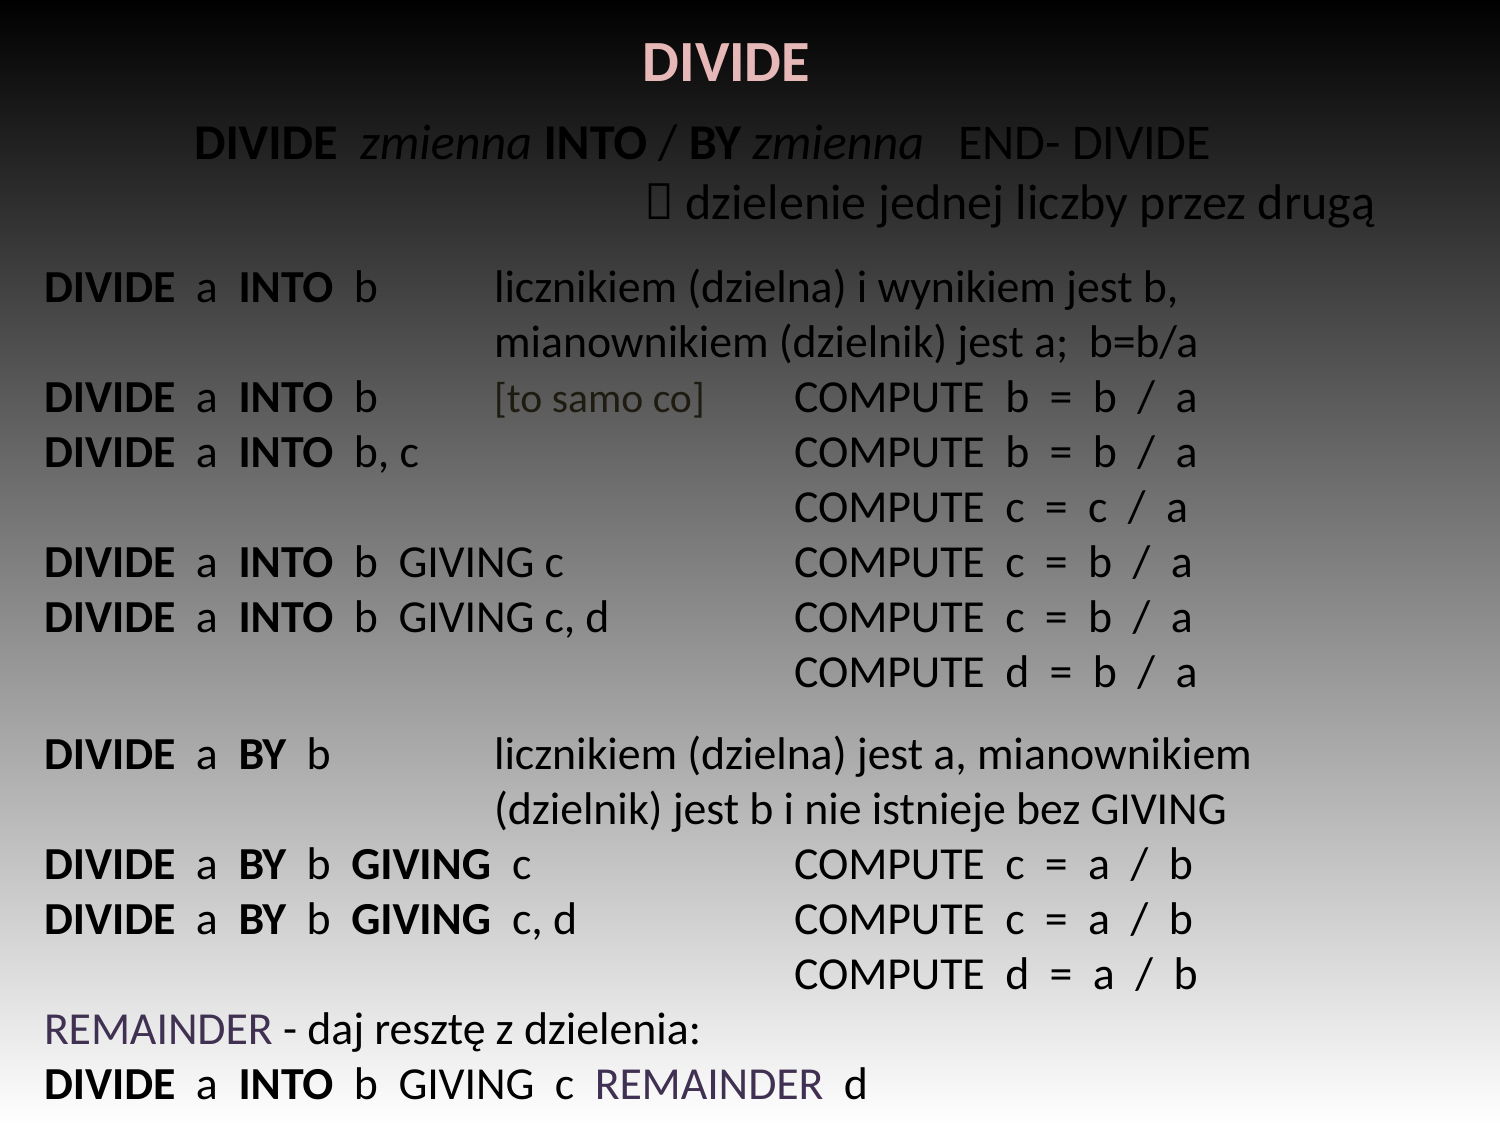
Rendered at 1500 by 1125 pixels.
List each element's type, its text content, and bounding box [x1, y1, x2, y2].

text_box DIVIDE [598, 16, 869, 101]
text_box DIVIDE zmienna INTO / BY zmienna END- DIVIDE  dzielenie jednej liczby przez drugą DIVIDE a INTO b licznikiem (dzielna) i wynikiem jest b, mianownikiem (dzielnik) jest a; b=b/a DIVIDE a INTO b [to samo co] COMPUTE b = b / a DIVIDE a INTO b, c COMPUTE b = b / a COMPUTE c = c / a DIVIDE a INTO b GIVING c COMPUTE c = b / a DIVIDE a INTO b GIVING c, d COMPUTE c = b / a COMPUTE d = b / a DIVIDE a BY b licznikiem (dzielna) jest a, mianownikiem (dzielnik) jest b i nie istnieje bez GIVING DIVIDE a BY b GIVING c COMPUTE c = a / b DIVIDE a BY b GIVING c, d COMPUTE c = a / b COMPUTE d = a / b REMAINDER - daj resztę z dzielenia: DIVIDE a INTO b GIVING c REMAINDER d [29, 101, 1471, 1117]
